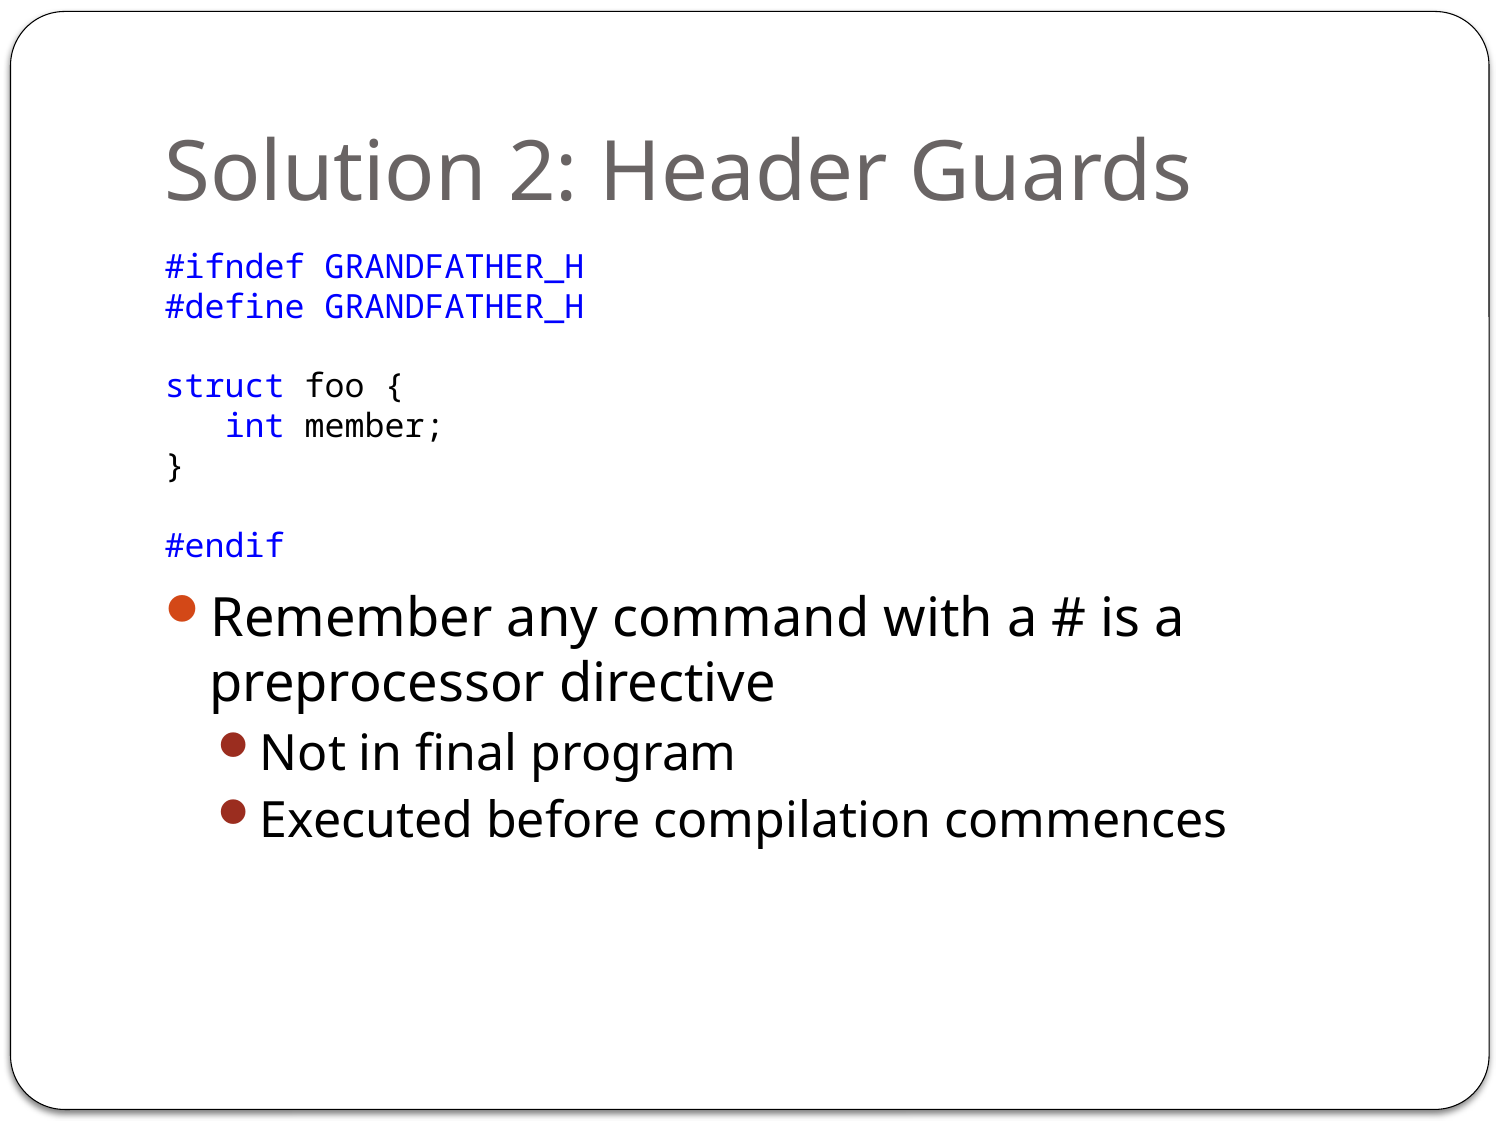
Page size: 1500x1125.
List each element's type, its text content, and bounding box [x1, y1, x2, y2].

text_box #ifndef GRANDFATHER_H #define GRANDFATHER_H struct foo { int member; } #endif [149, 237, 663, 572]
list Remember any command with a # is a preprocessor directive Not in final program Executed before compilation commences [150, 575, 1425, 988]
title Solution 2: Header Guards [150, 45, 1425, 233]
